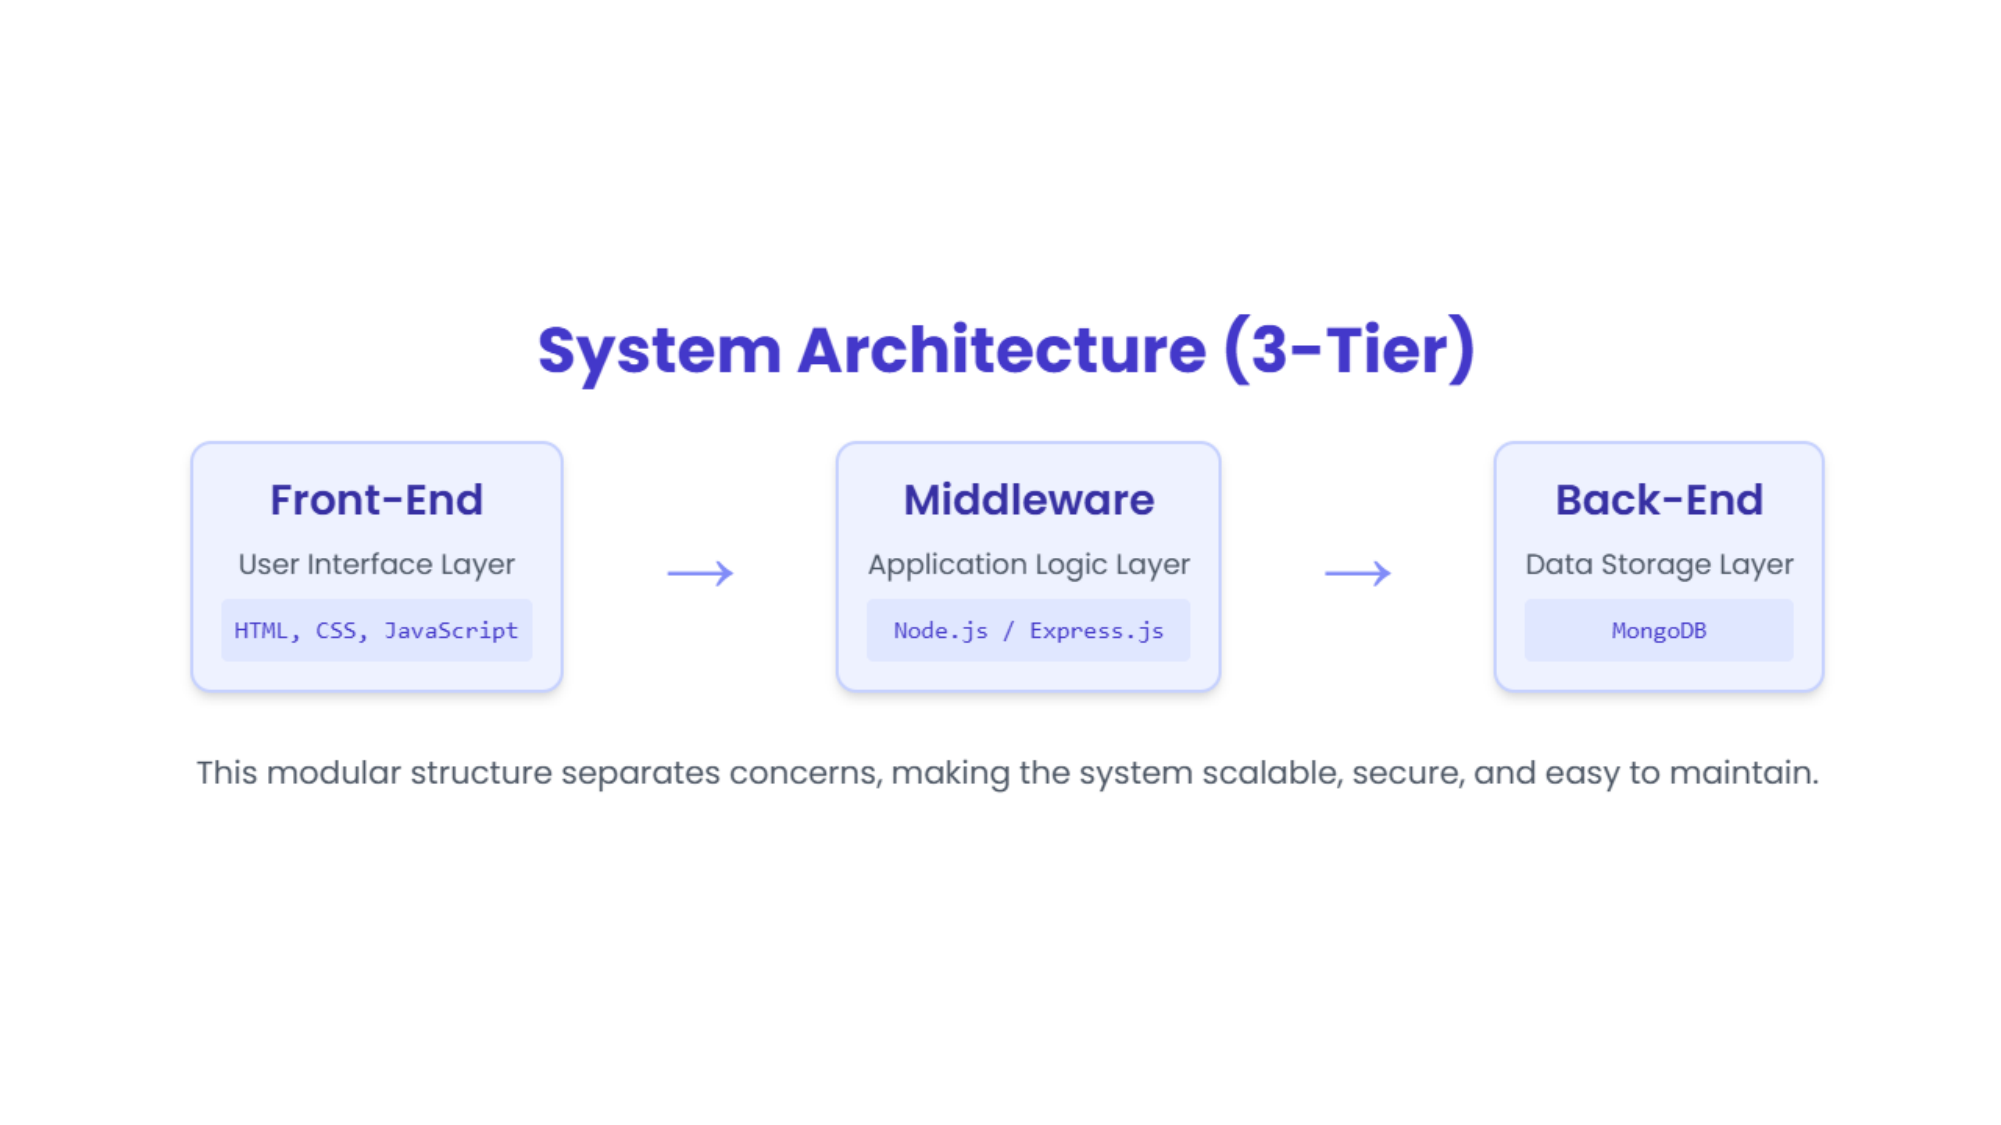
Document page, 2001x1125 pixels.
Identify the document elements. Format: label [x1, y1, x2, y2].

picture [66, 47, 1934, 1078]
